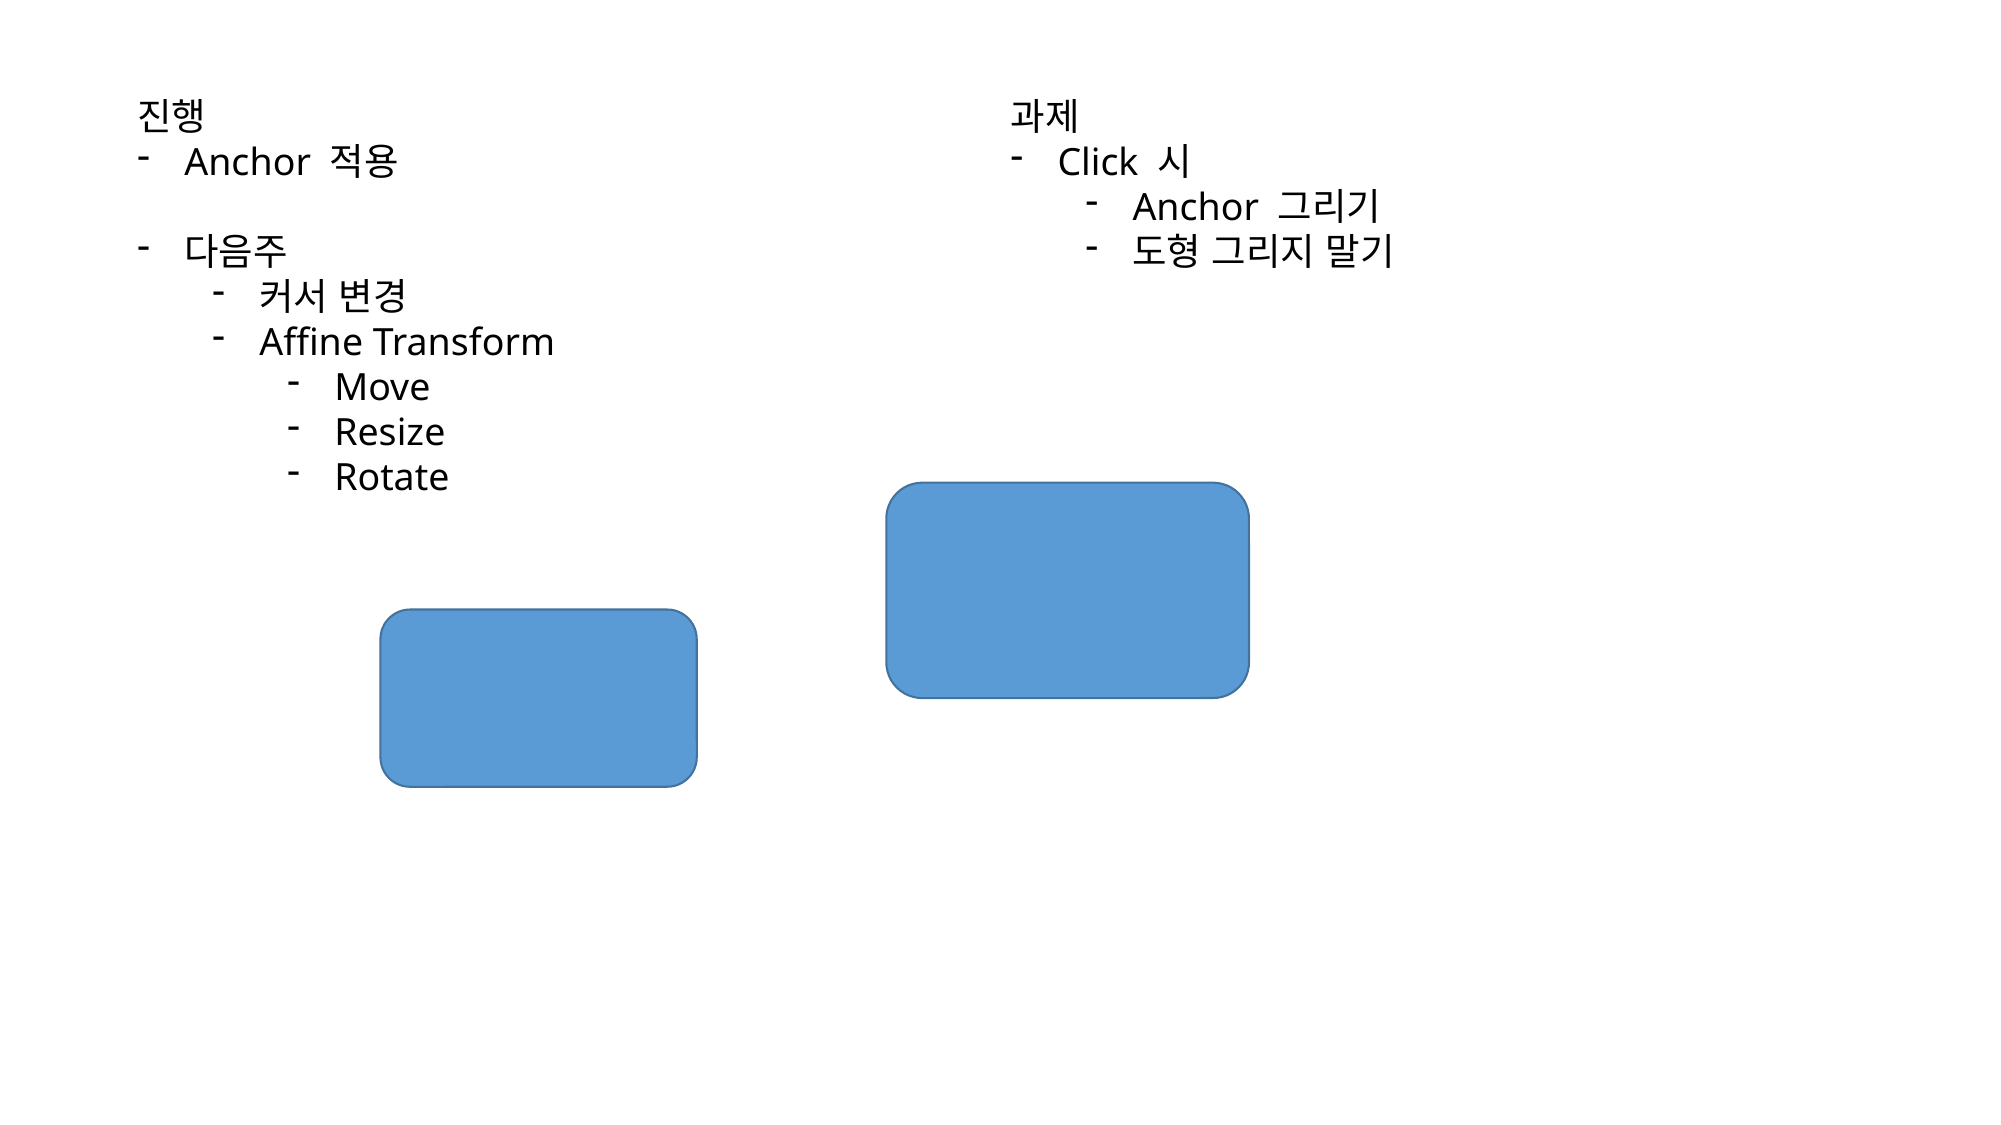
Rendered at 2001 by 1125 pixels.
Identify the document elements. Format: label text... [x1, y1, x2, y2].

text_box [379, 608, 698, 788]
text_box [885, 481, 1251, 700]
text_box 진행 Anchor 적용 다음주 커서 변경 Affine Transform Move Resize Rotate [122, 85, 821, 506]
text_box 과제 Click 시 Anchor 그리기 도형 그리지 말기 [995, 85, 1695, 326]
